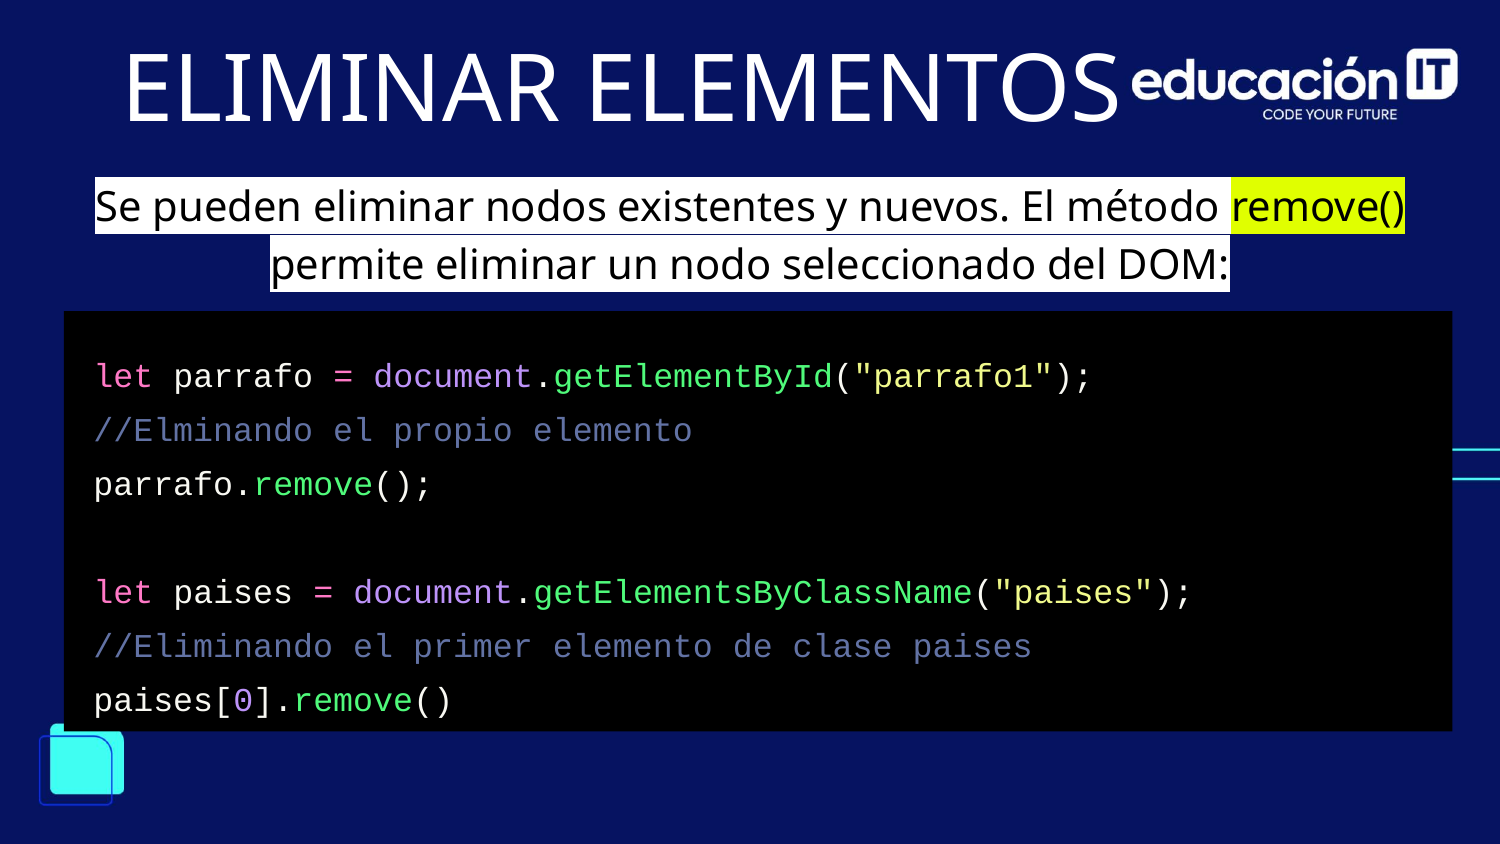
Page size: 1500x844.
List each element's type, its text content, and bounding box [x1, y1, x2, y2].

text_box let parrafo = document.getElementById("parrafo1"); //Elminando el propio elemento parrafo.remove(); let paises = document.getElementsByClassName("paises"); //Eliminando el primer elemento de clase paises paises[0].remove() [63, 311, 1453, 732]
text_box ELIMINAR ELEMENTOS [105, 12, 1372, 157]
text_box Se pueden eliminar nodos existentes y nuevos. El método remove() permite eliminar un nodo seleccionado del DOM: [63, 157, 1436, 279]
picture [0, 0, 1500, 844]
